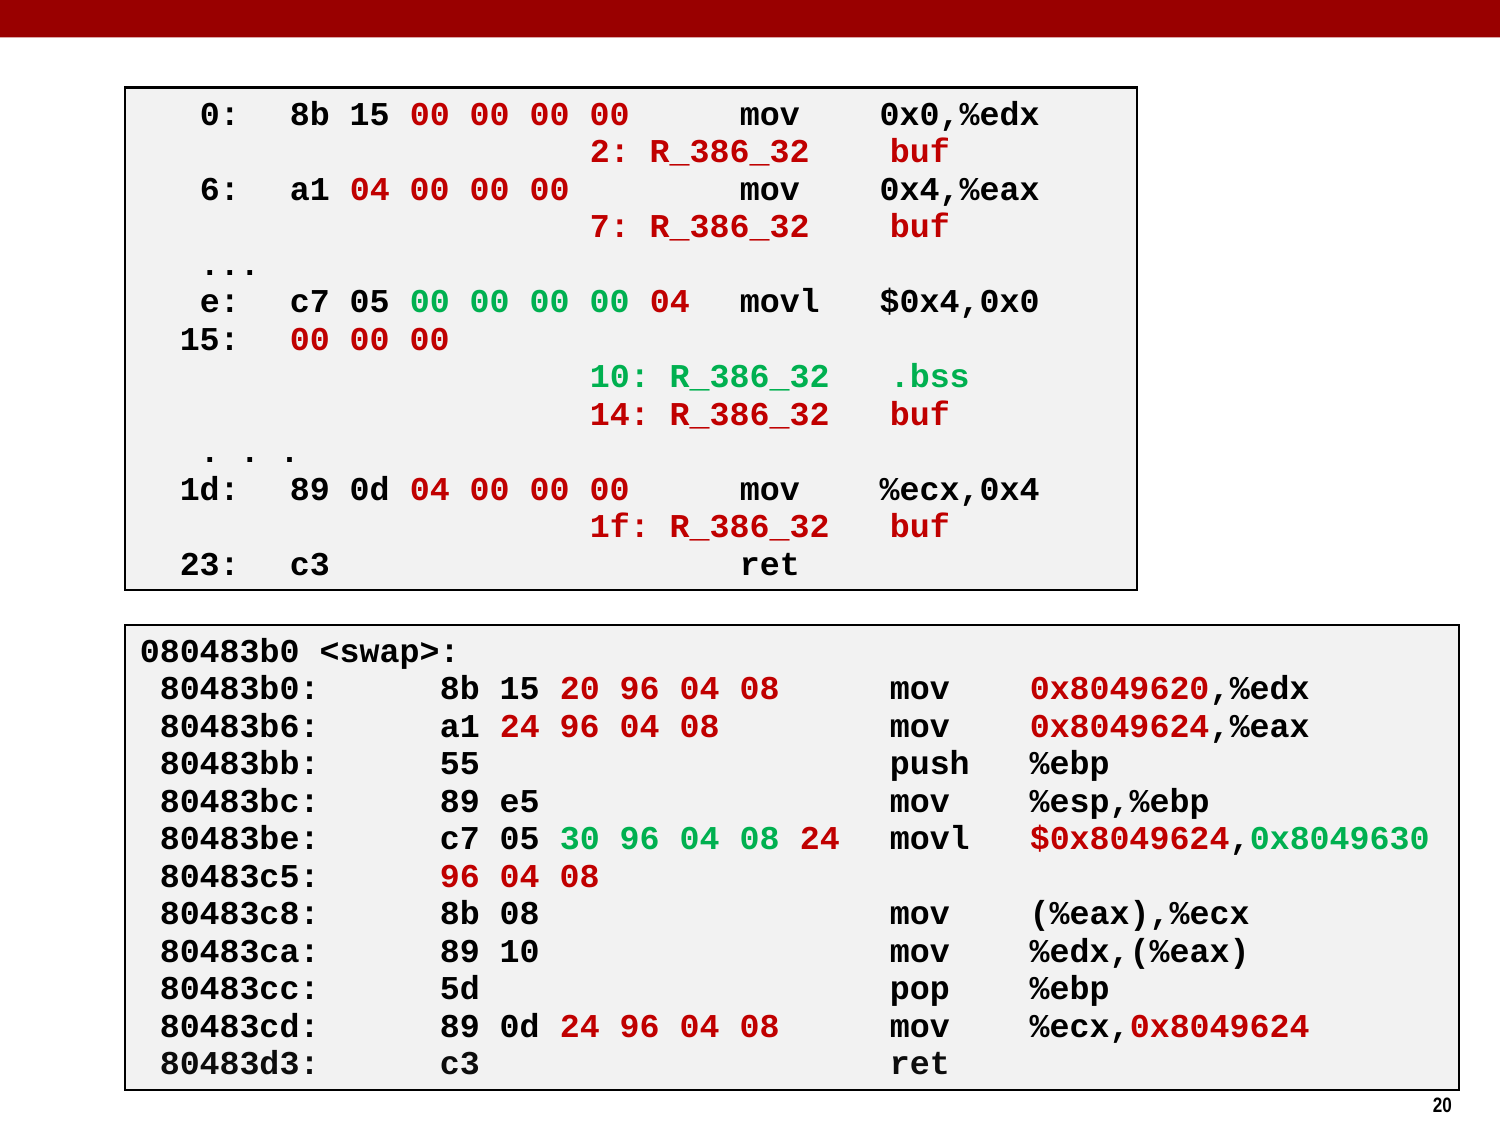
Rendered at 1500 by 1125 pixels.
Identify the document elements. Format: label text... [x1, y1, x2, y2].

text_box 080483b0 <swap>: 80483b0: 8b 15 20 96 04 08 mov 0x8049620,%edx 80483b6: a1 24 96 04 08 mov 0x8049624,%eax 80483bb: 55 push %ebp 80483bc: 89 e5 mov %esp,%ebp 80483be: c7 05 30 96 04 08 24 movl $0x8049624,0x8049630 80483c5: 96 04 08 80483c8: 8b 08 mov (%eax),%ecx 80483ca: 89 10 mov %edx,(%eax) 80483cc: 5d pop %ebp 80483cd: 89 0d 24 96 04 08 mov %ecx,0x8049624 80483d3: c3 ret [124, 624, 1459, 1091]
text_box 0: 8b 15 00 00 00 00 mov 0x0,%edx 2: R_386_32 buf 6: a1 04 00 00 00 mov 0x4,%eax 7: R_386_32 buf ... e: c7 05 00 00 00 00 04 movl $0x4,0x0 15: 00 00 00 10: R_386_32 .bss 14: R_386_32 buf . . . 1d: 89 0d 04 00 00 00 mov %ecx,0x4 1f: R_386_32 buf 23: c3 ret [125, 87, 1138, 591]
